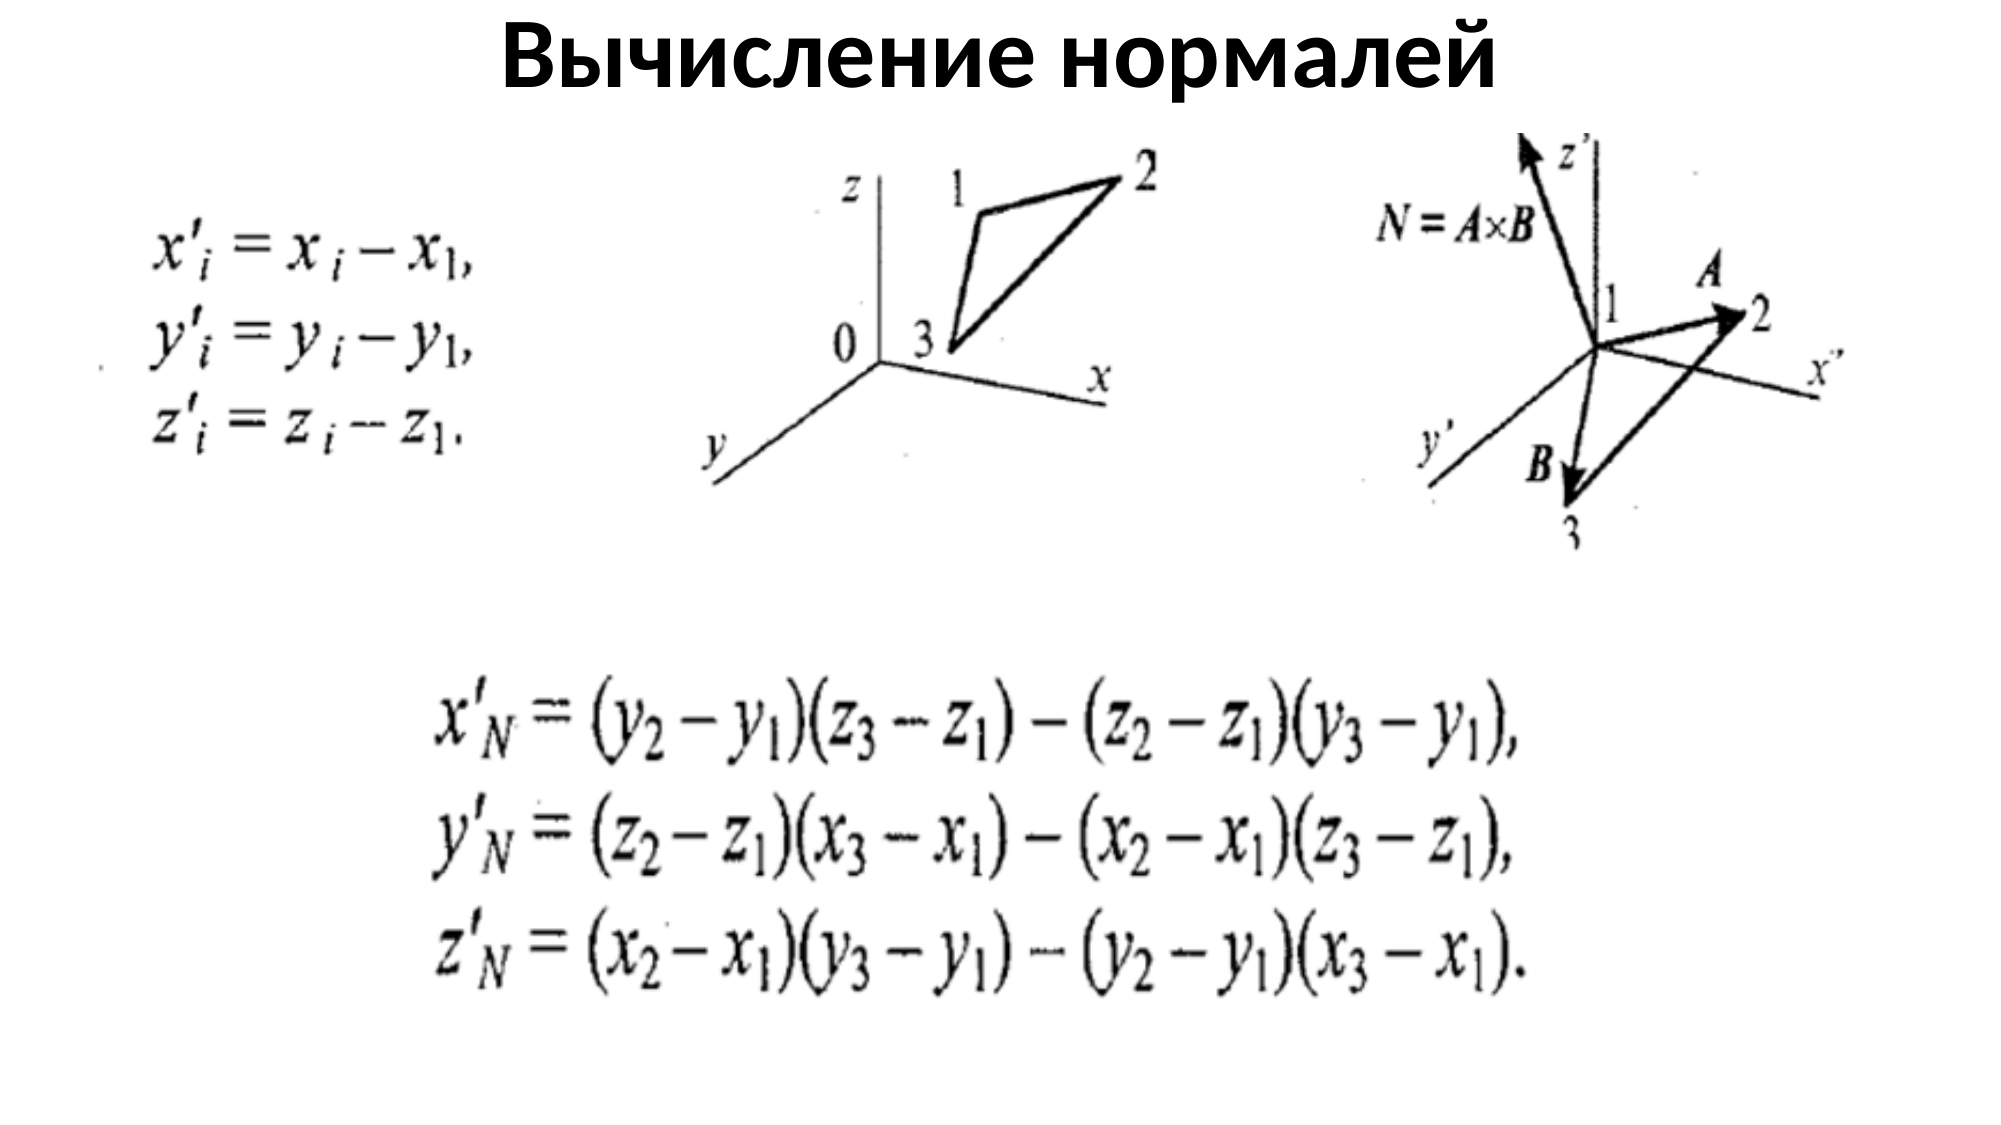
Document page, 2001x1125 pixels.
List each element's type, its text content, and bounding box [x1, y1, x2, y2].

picture [89, 133, 1900, 605]
text_box Вычисление нормалей [0, 0, 2000, 115]
picture [416, 643, 1600, 1038]
